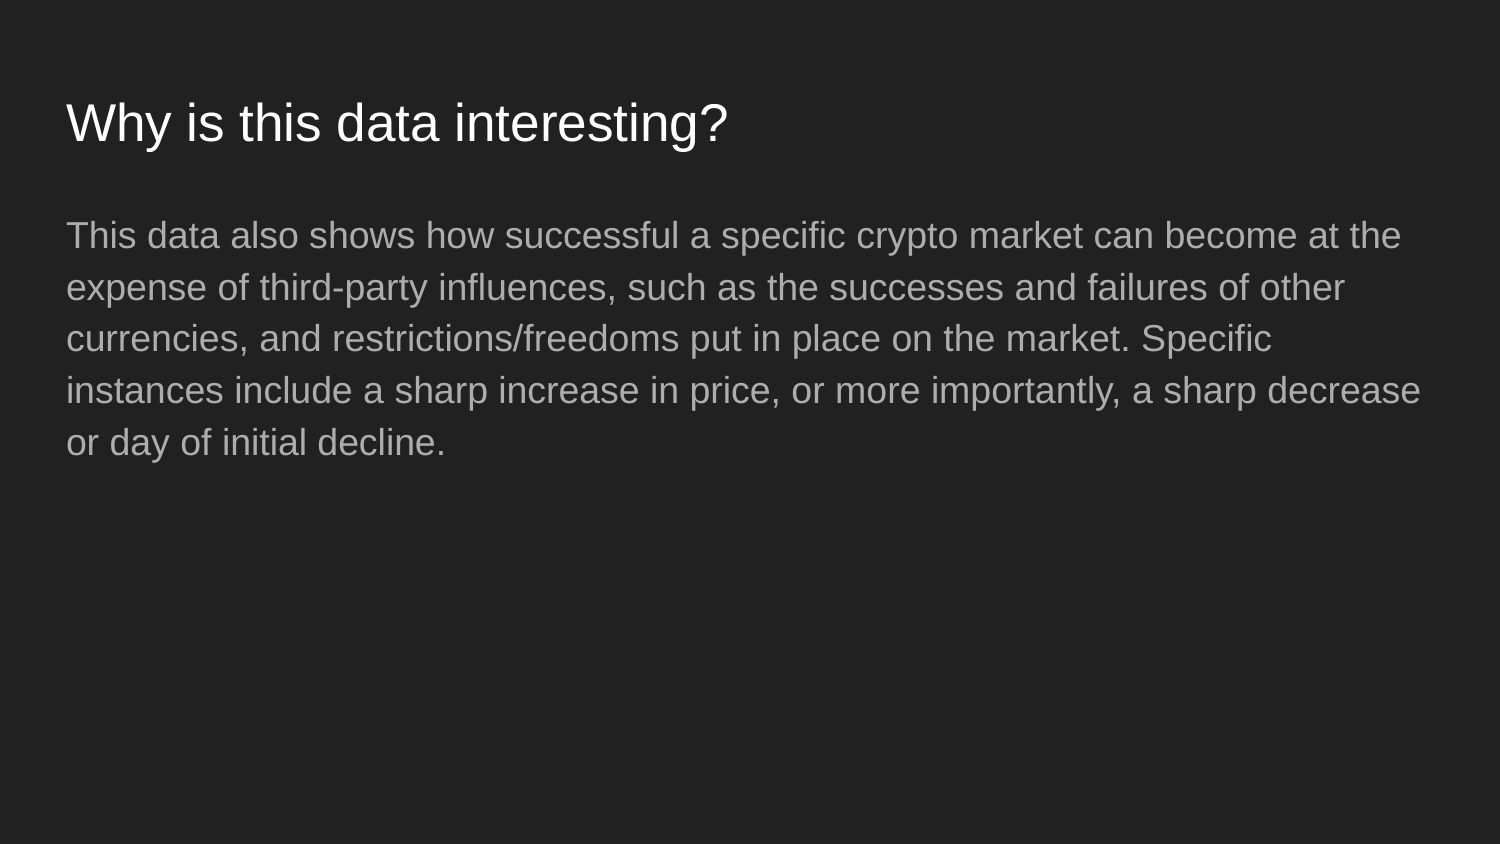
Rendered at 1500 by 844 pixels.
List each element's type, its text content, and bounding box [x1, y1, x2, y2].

title Why is this data interesting? [51, 72, 1449, 167]
list This data also shows how successful a specific crypto market can become at the expense of third-party influences, such as the successes and failures of other currencies, and restrictions/freedoms put in place on the market. Specific instances include a sharp increase in price, or more importantly, a sharp decrease or day of initial decline. [51, 189, 1449, 750]
